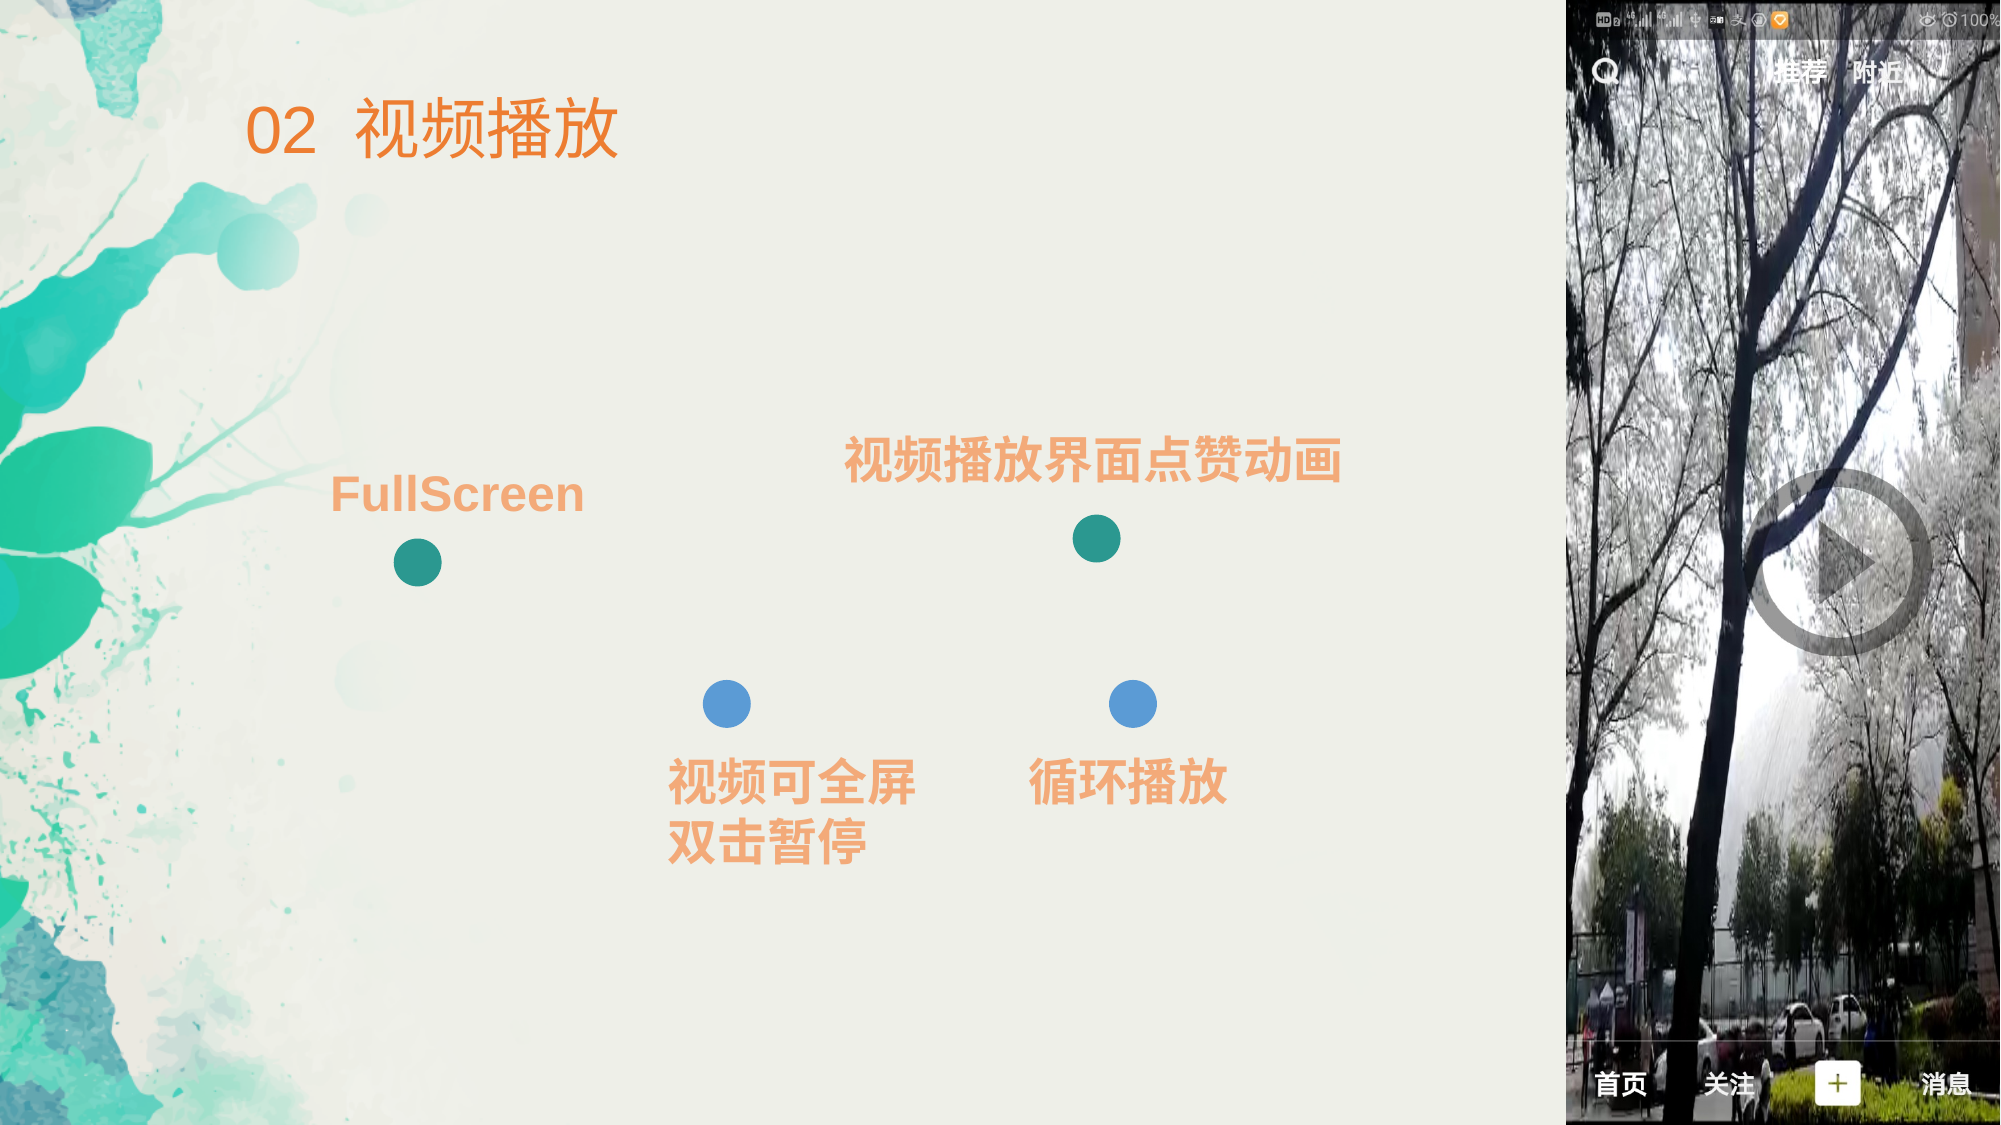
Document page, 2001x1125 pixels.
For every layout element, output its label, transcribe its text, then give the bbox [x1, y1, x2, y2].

text_box [1071, 513, 1122, 564]
picture [0, 0, 2001, 1125]
text_box [392, 537, 443, 588]
text_box 02 视频播放 [230, 79, 636, 175]
text_box [701, 678, 752, 729]
text_box 视频播放界面点赞动画 [810, 420, 1377, 496]
text_box [1108, 678, 1158, 729]
text_box 循环播放 [1013, 742, 1427, 818]
text_box 视频可全屏 双击暂停 [652, 742, 1066, 878]
text_box FullScreen [315, 454, 729, 529]
